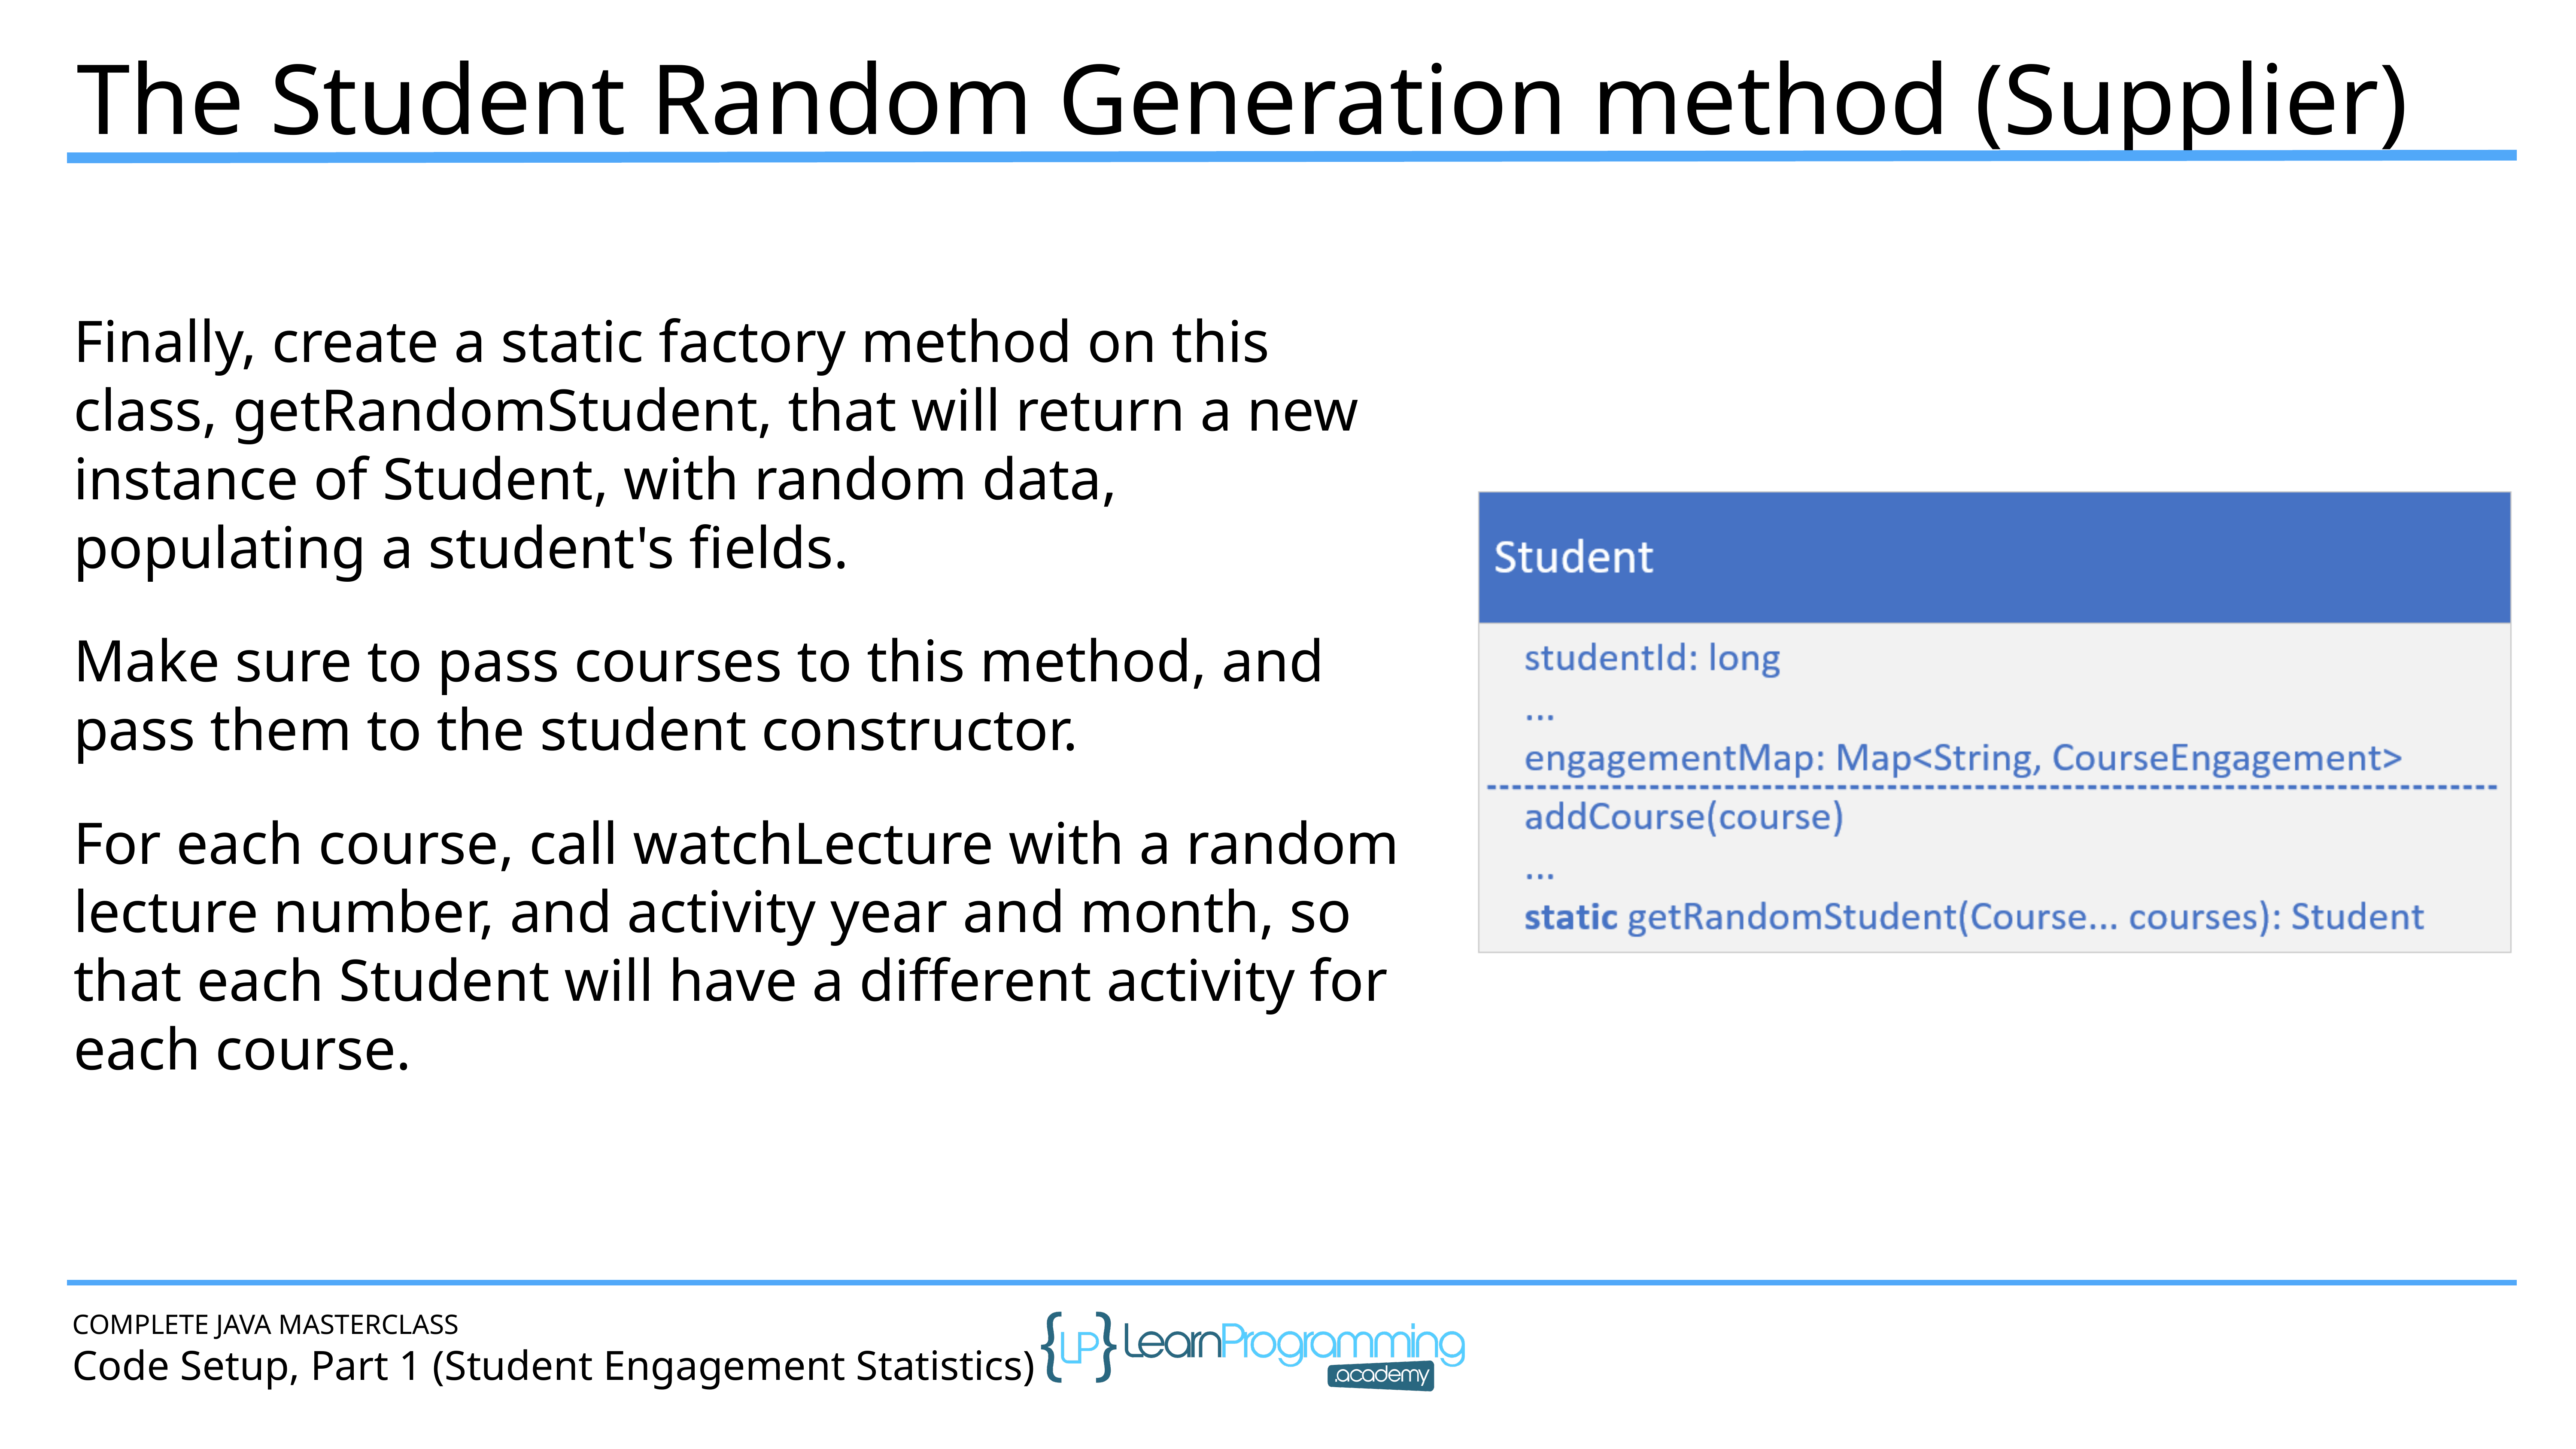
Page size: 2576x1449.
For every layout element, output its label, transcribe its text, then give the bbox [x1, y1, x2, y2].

text_box Finally, create a static factory method on this class, getRandomStudent, that will return a new instance of Student, with random data, populating a student's fields. Make sure to pass courses to this method, and pass them to the student constructor. For each course, call watchLecture with a random lecture number, and activity year and month, so that each Student will have a different activity for each course. [67, 301, 1430, 1139]
picture [1477, 491, 2517, 958]
text_box The Student Random Generation method (Supplier) [71, 32, 2415, 159]
text_box COMPLETE JAVA MASTERCLASS Code Setup, Part 1 (Student Engagement Statistics) [67, 1302, 1030, 1394]
picture [1032, 1302, 1477, 1400]
